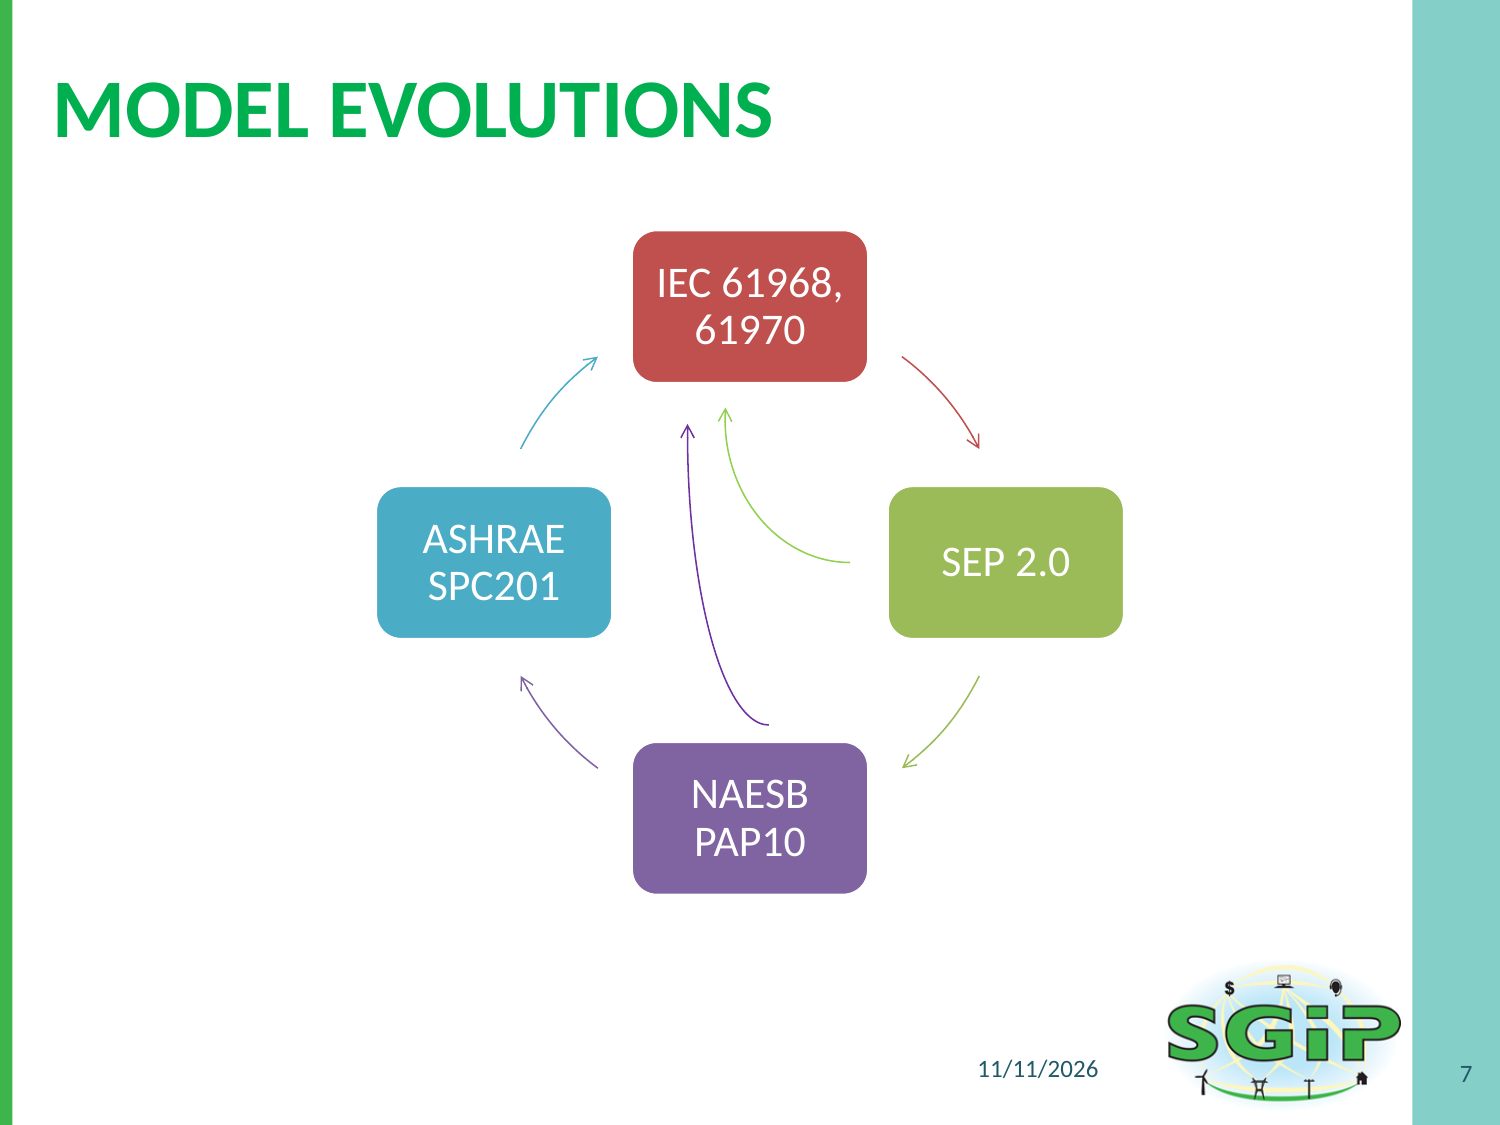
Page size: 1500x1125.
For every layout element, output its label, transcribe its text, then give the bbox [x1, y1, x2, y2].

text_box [249, 228, 1251, 897]
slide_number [962, 1037, 1138, 1098]
slide_number 7 [1400, 1042, 1488, 1103]
title Model Evolutions [37, 45, 1388, 163]
picture [1162, 958, 1401, 1113]
